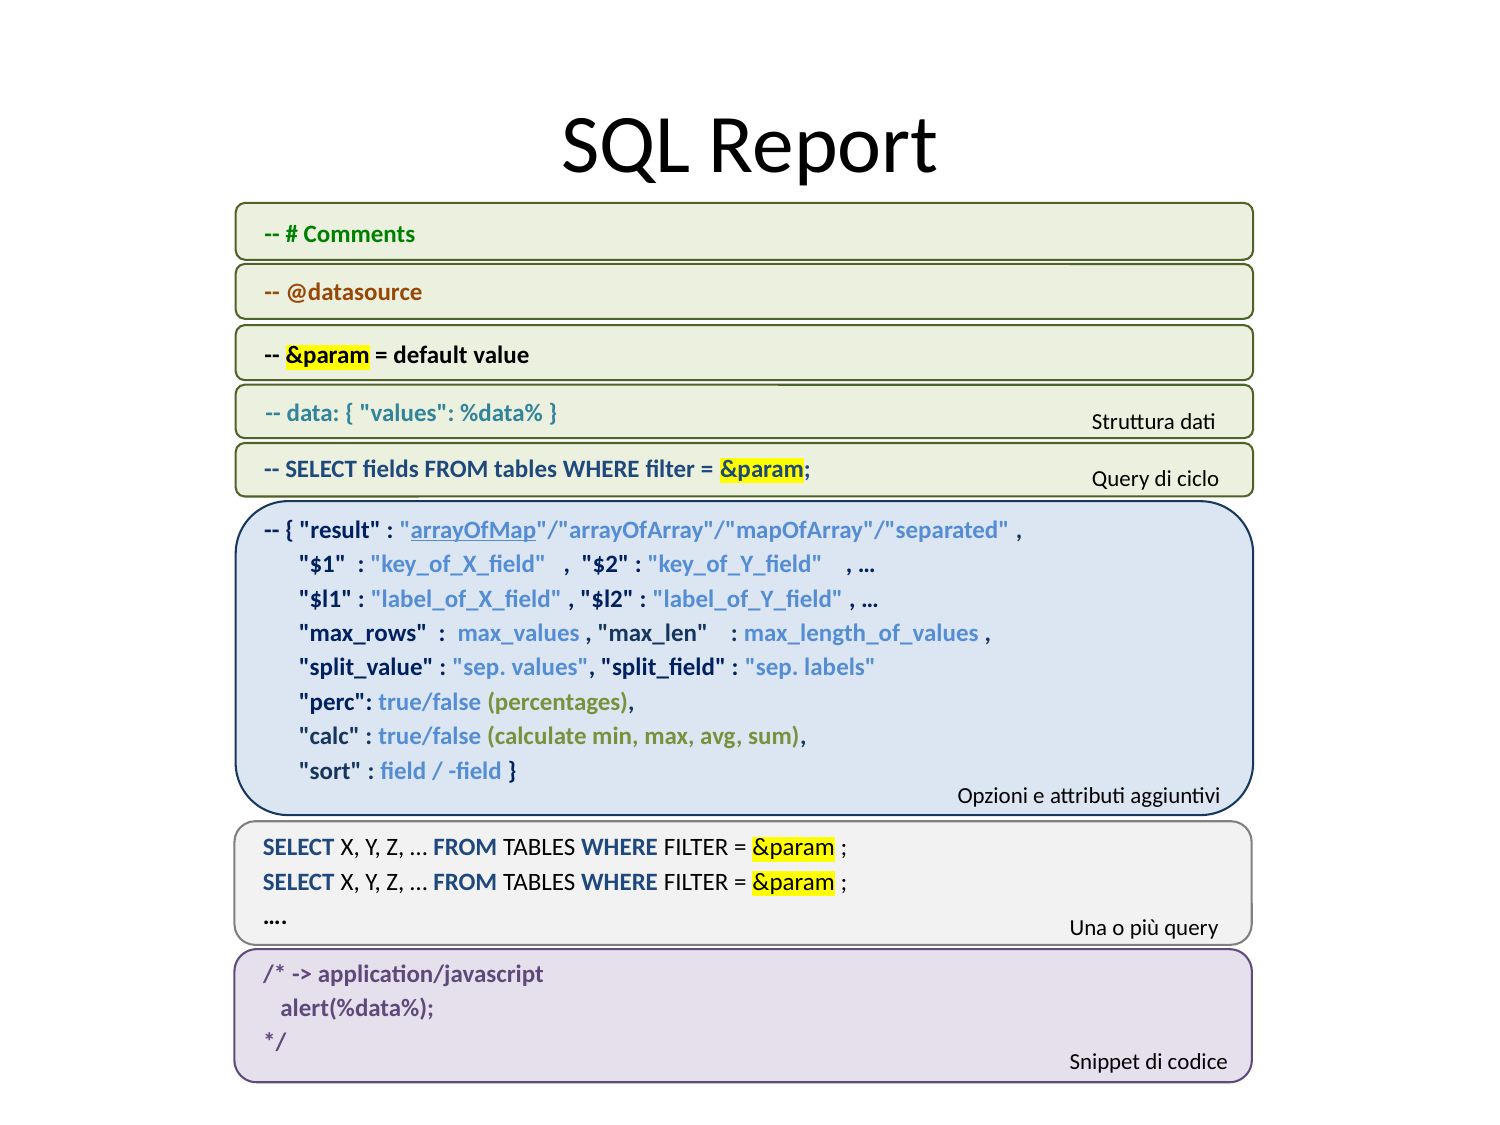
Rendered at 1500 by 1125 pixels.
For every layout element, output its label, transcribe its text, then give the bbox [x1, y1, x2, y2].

title SQL Report [75, 45, 1425, 233]
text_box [234, 202, 1262, 1083]
